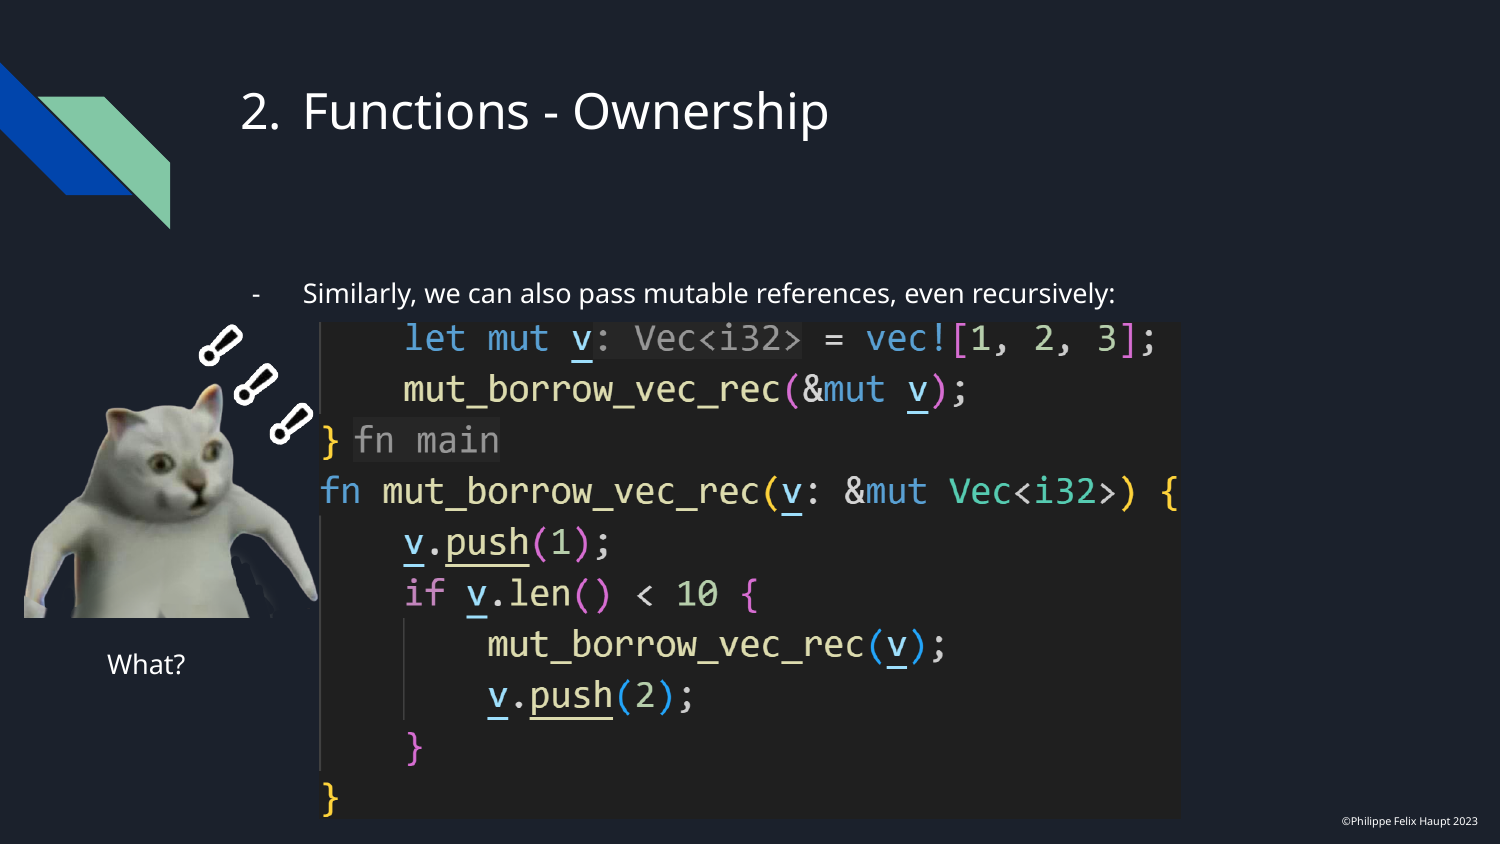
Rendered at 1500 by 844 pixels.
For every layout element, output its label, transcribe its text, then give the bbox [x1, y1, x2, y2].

list Similarly, we can also pass mutable references, even recursively: [212, 257, 1368, 735]
title Functions - Ownership [212, 64, 1368, 215]
picture [24, 322, 1181, 819]
text_box ©Philippe Felix Haupt 2023 [1326, 801, 1500, 844]
text_box What? [92, 632, 308, 696]
